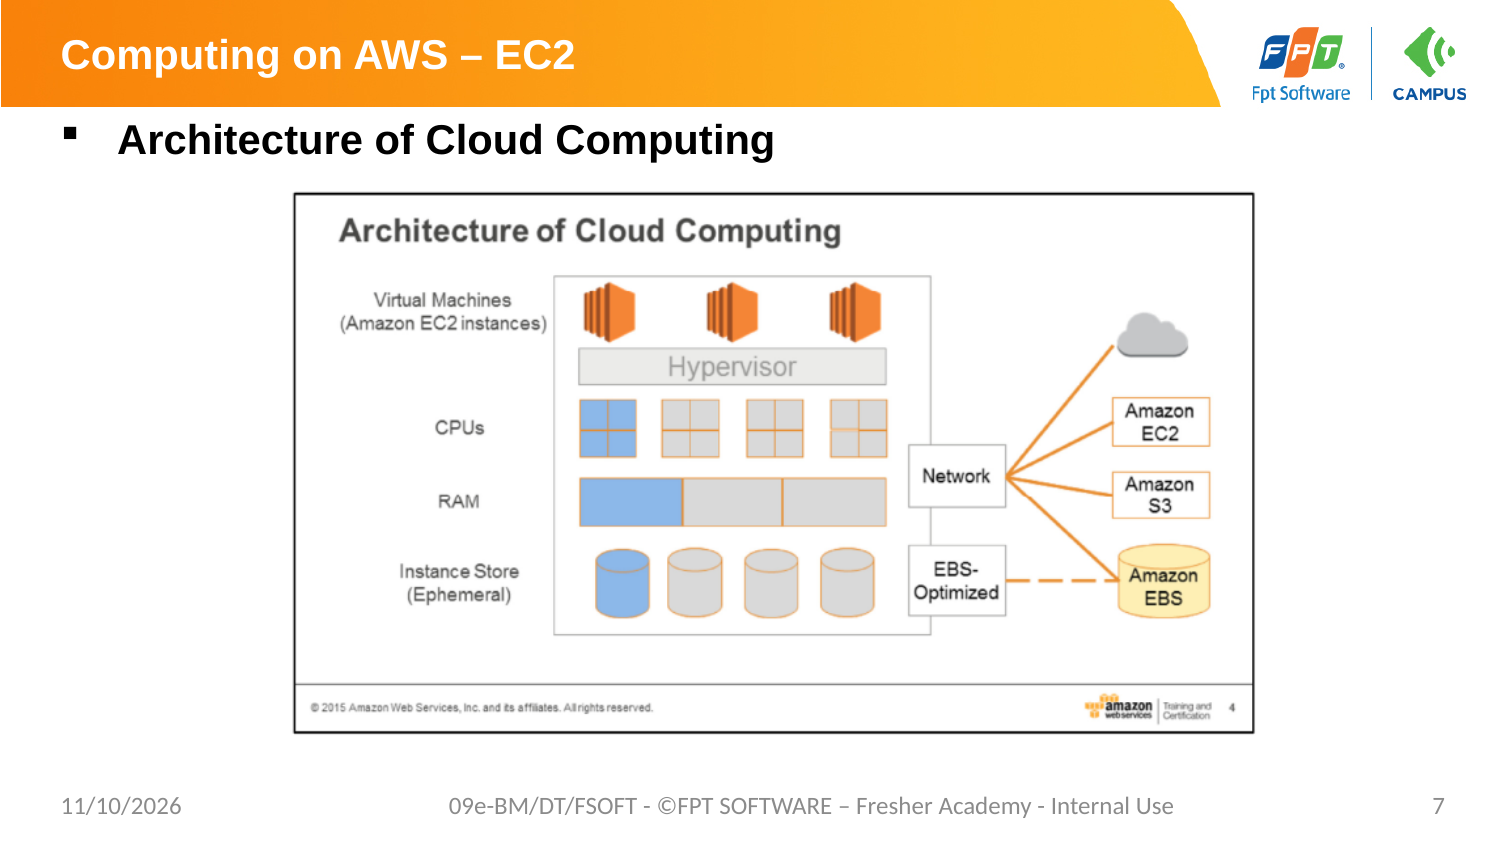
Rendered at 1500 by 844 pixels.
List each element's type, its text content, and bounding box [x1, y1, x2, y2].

footer 09e-BM/DT/FSOFT - ©FPT SOFTWARE – Fresher Academy - Internal Use [289, 782, 1335, 827]
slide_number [45, 782, 270, 827]
picture [1, 0, 1499, 844]
list Architecture of Cloud Computing [45, 105, 1312, 190]
title Computing on AWS – EC2 [45, 0, 1176, 106]
slide_number 7 [1350, 782, 1461, 827]
